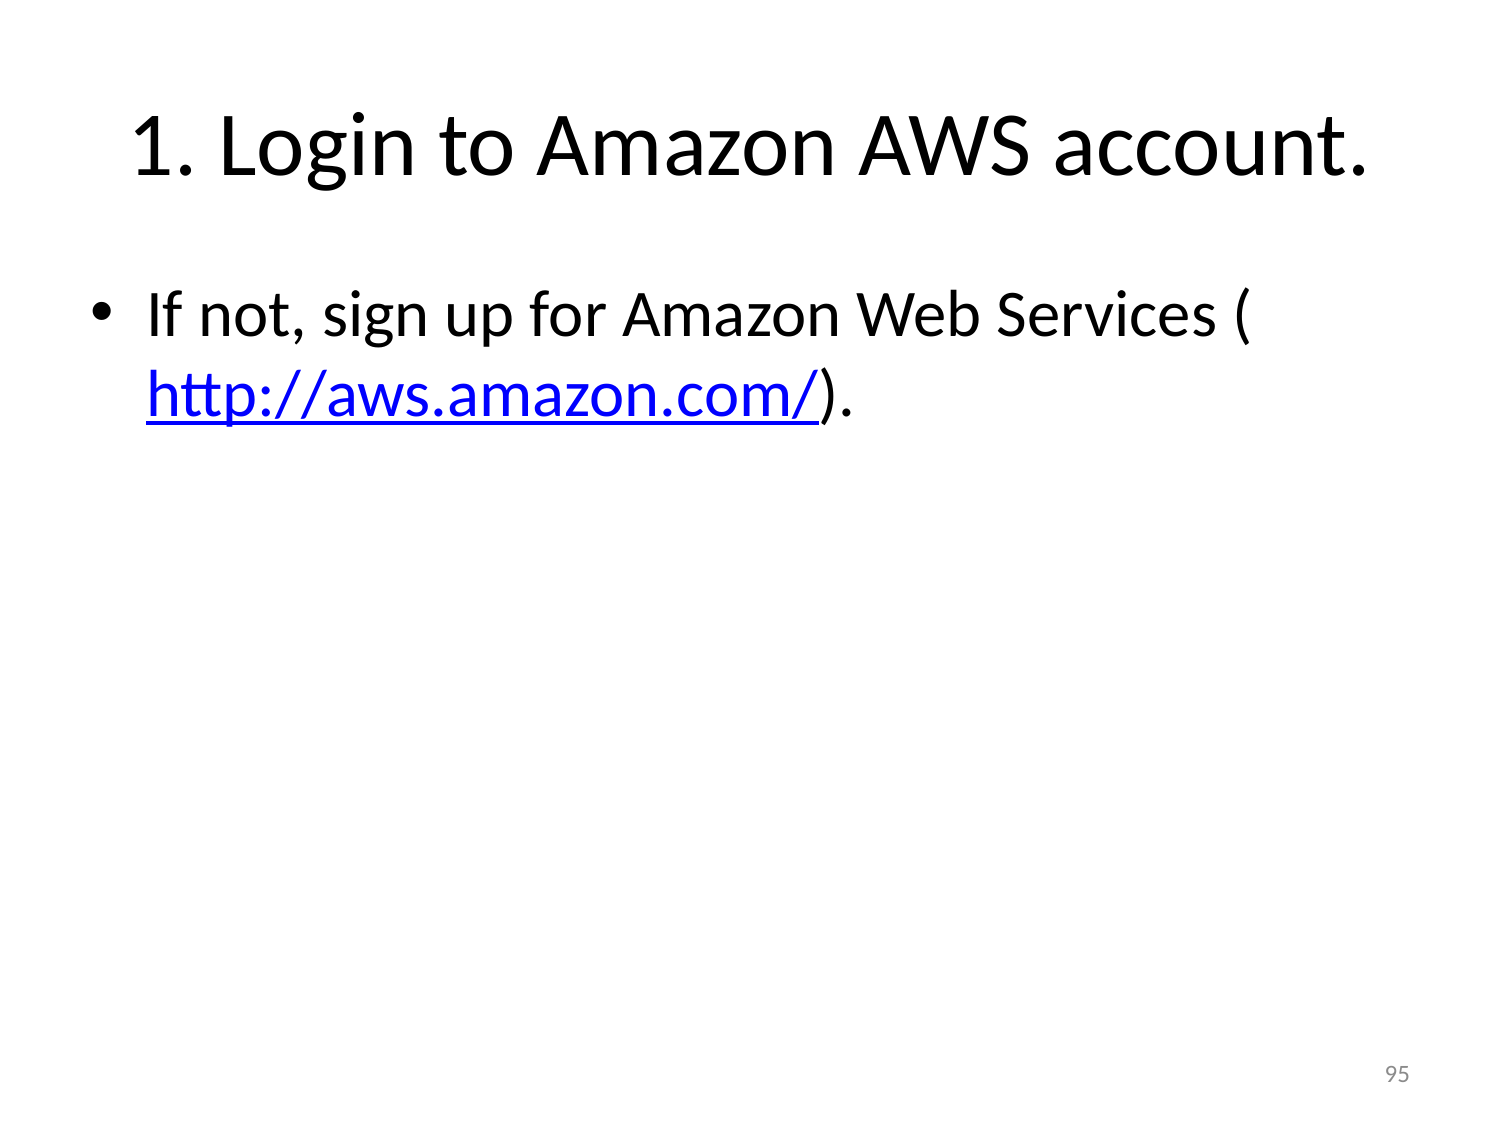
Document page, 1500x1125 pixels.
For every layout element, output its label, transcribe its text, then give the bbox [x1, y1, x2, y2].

slide_number 95 [1074, 1042, 1425, 1103]
list If not, sign up for Amazon Web Services (http://aws.amazon.com/). [75, 262, 1425, 1005]
title 1. Login to Amazon AWS account. [75, 45, 1425, 233]
